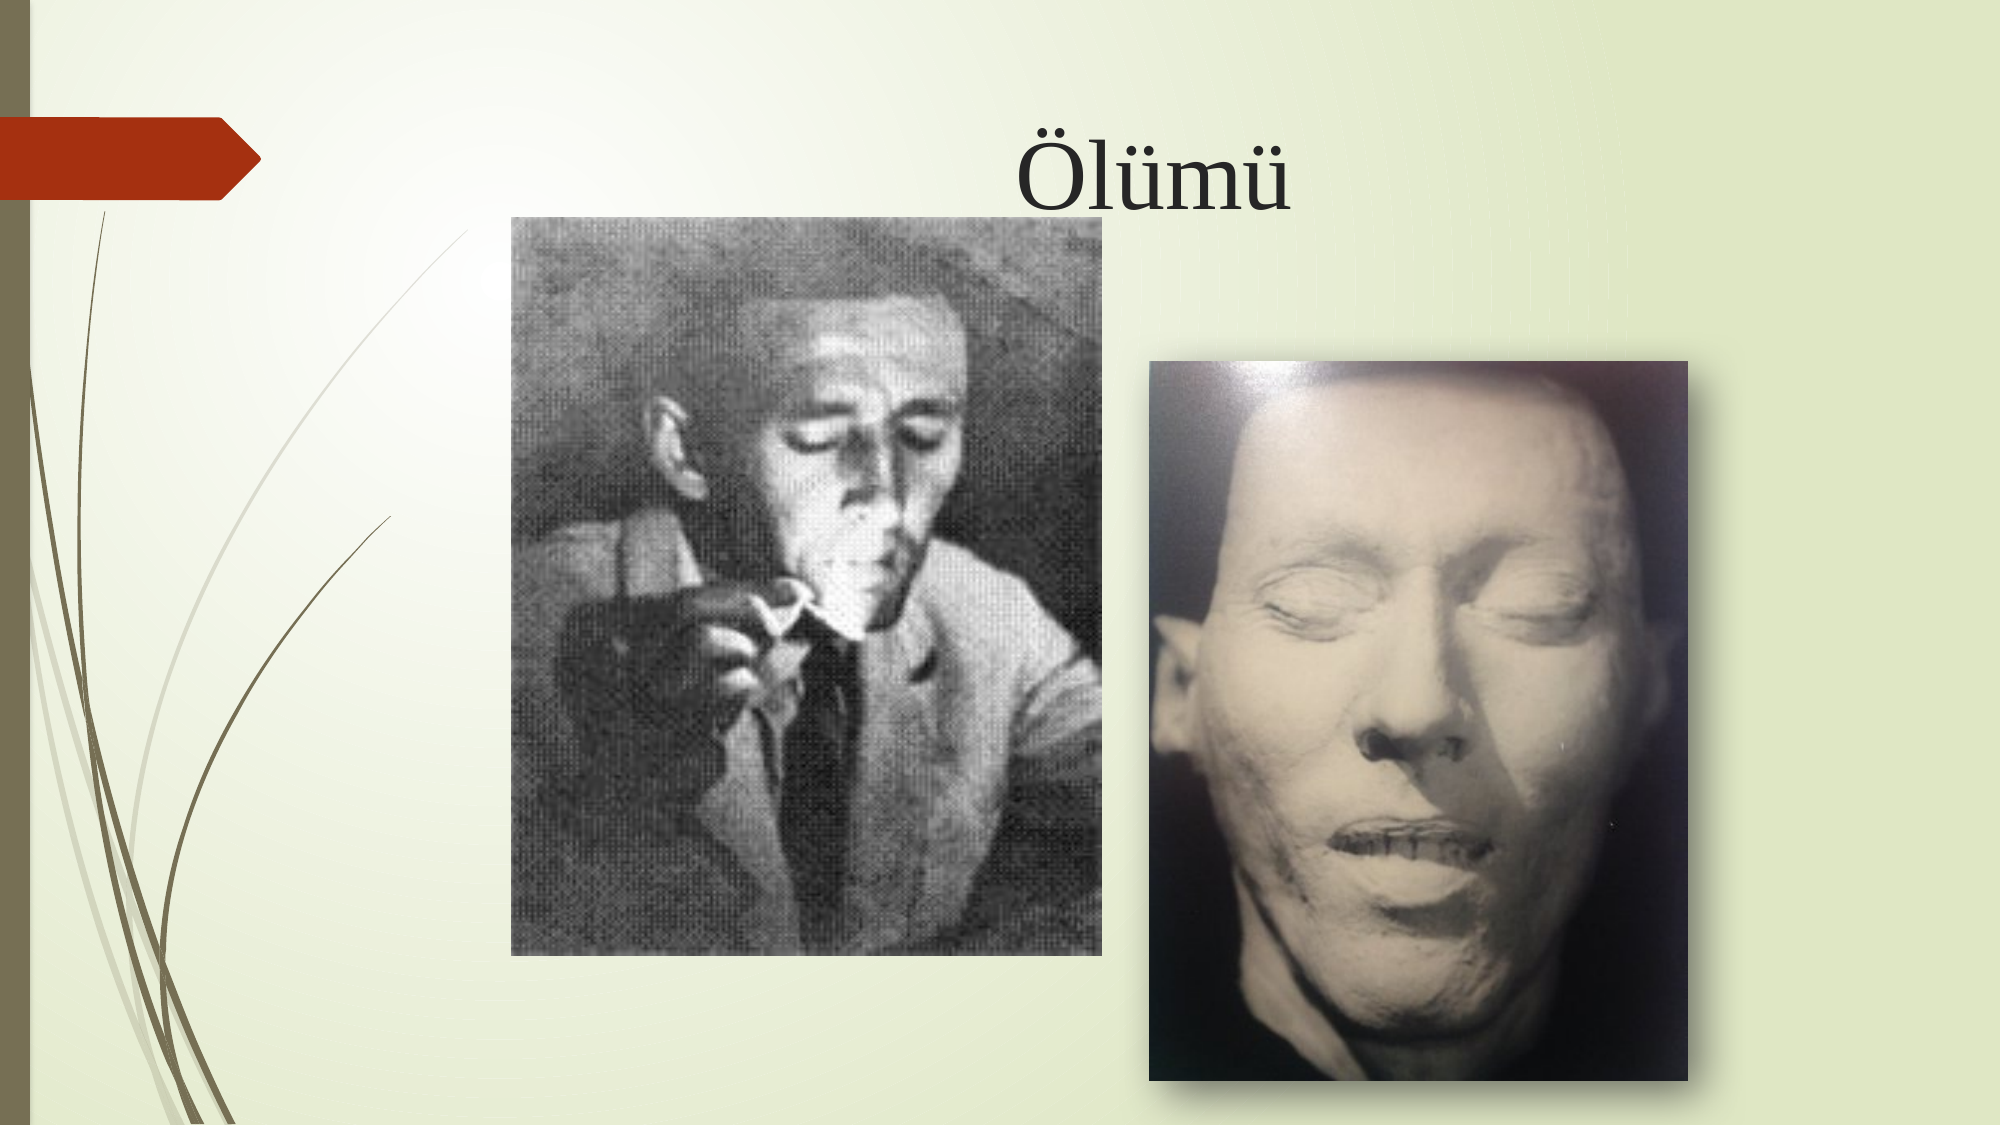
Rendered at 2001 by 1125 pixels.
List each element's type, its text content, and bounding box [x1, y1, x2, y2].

picture [511, 216, 1103, 957]
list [1149, 361, 1688, 1082]
title Ölümü [425, 102, 1888, 313]
